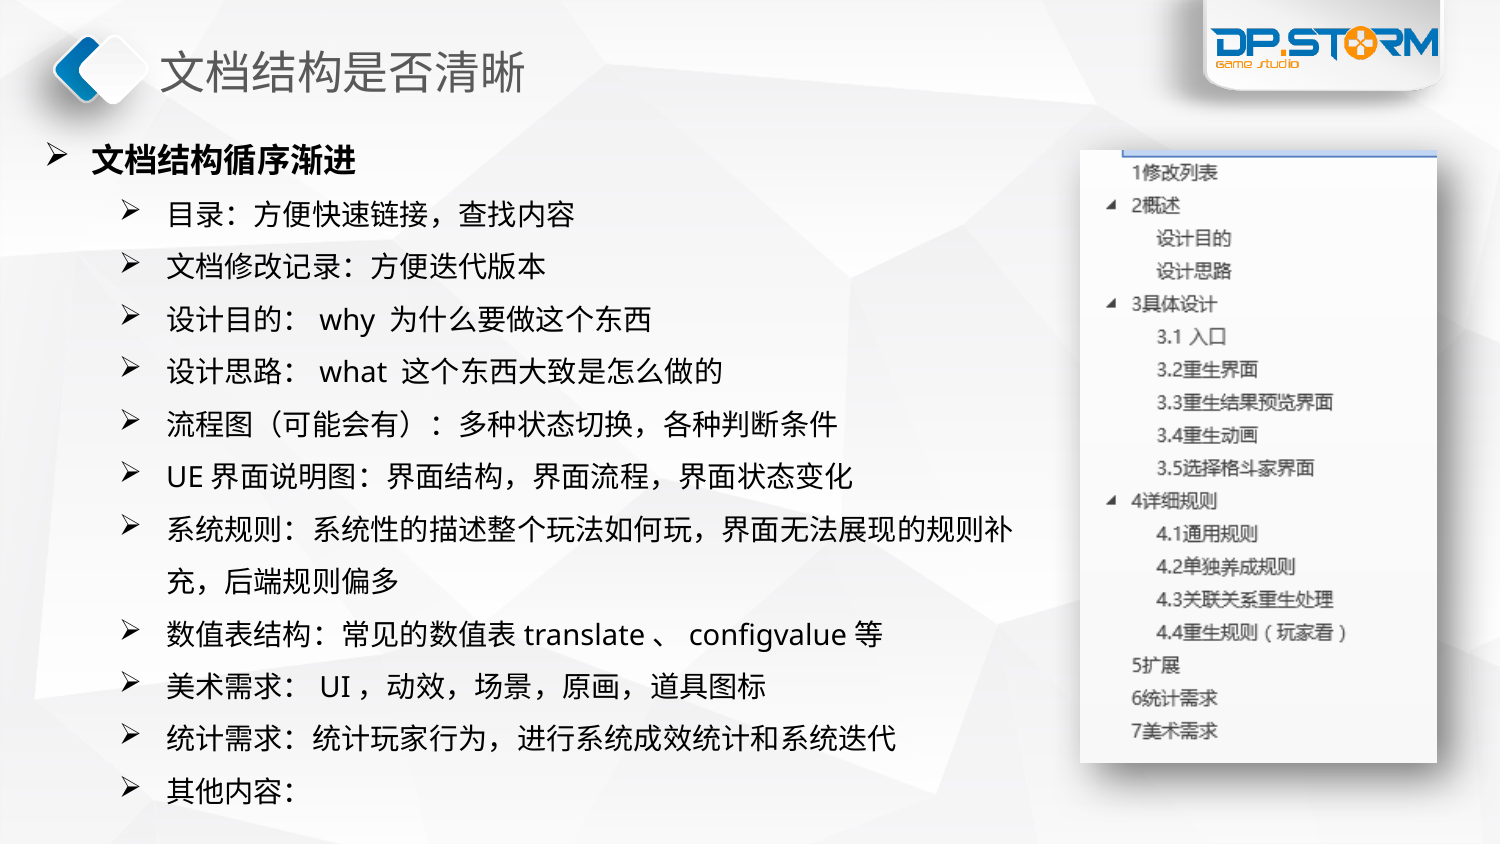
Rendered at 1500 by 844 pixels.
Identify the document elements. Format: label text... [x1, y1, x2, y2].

picture [0, 0, 1500, 844]
title 文档结构是否清晰 [148, 43, 1117, 99]
text_box 文档结构循序渐进 目录：方便快速链接，查找内容 文档修改记录：方便迭代版本 设计目的：why 为什么要做这个东西 设计思路：what 这个东西大致是怎么做的 流程图（可能会有）：多种状态切换，各种判断条件 UE界面说明图：界面结构，界面流程，界面状态变化 系统规则：系统性的描述整个玩法如何玩，界面无法展现的规则补充，后端规则偏多 数值表结构：常见的数值表translate、configvalue等 美术需求：UI，动效，场景，原画，道具图标 统计需求：统计玩家行为，进行系统成效统计和系统迭代 其他内容： [29, 111, 1058, 816]
